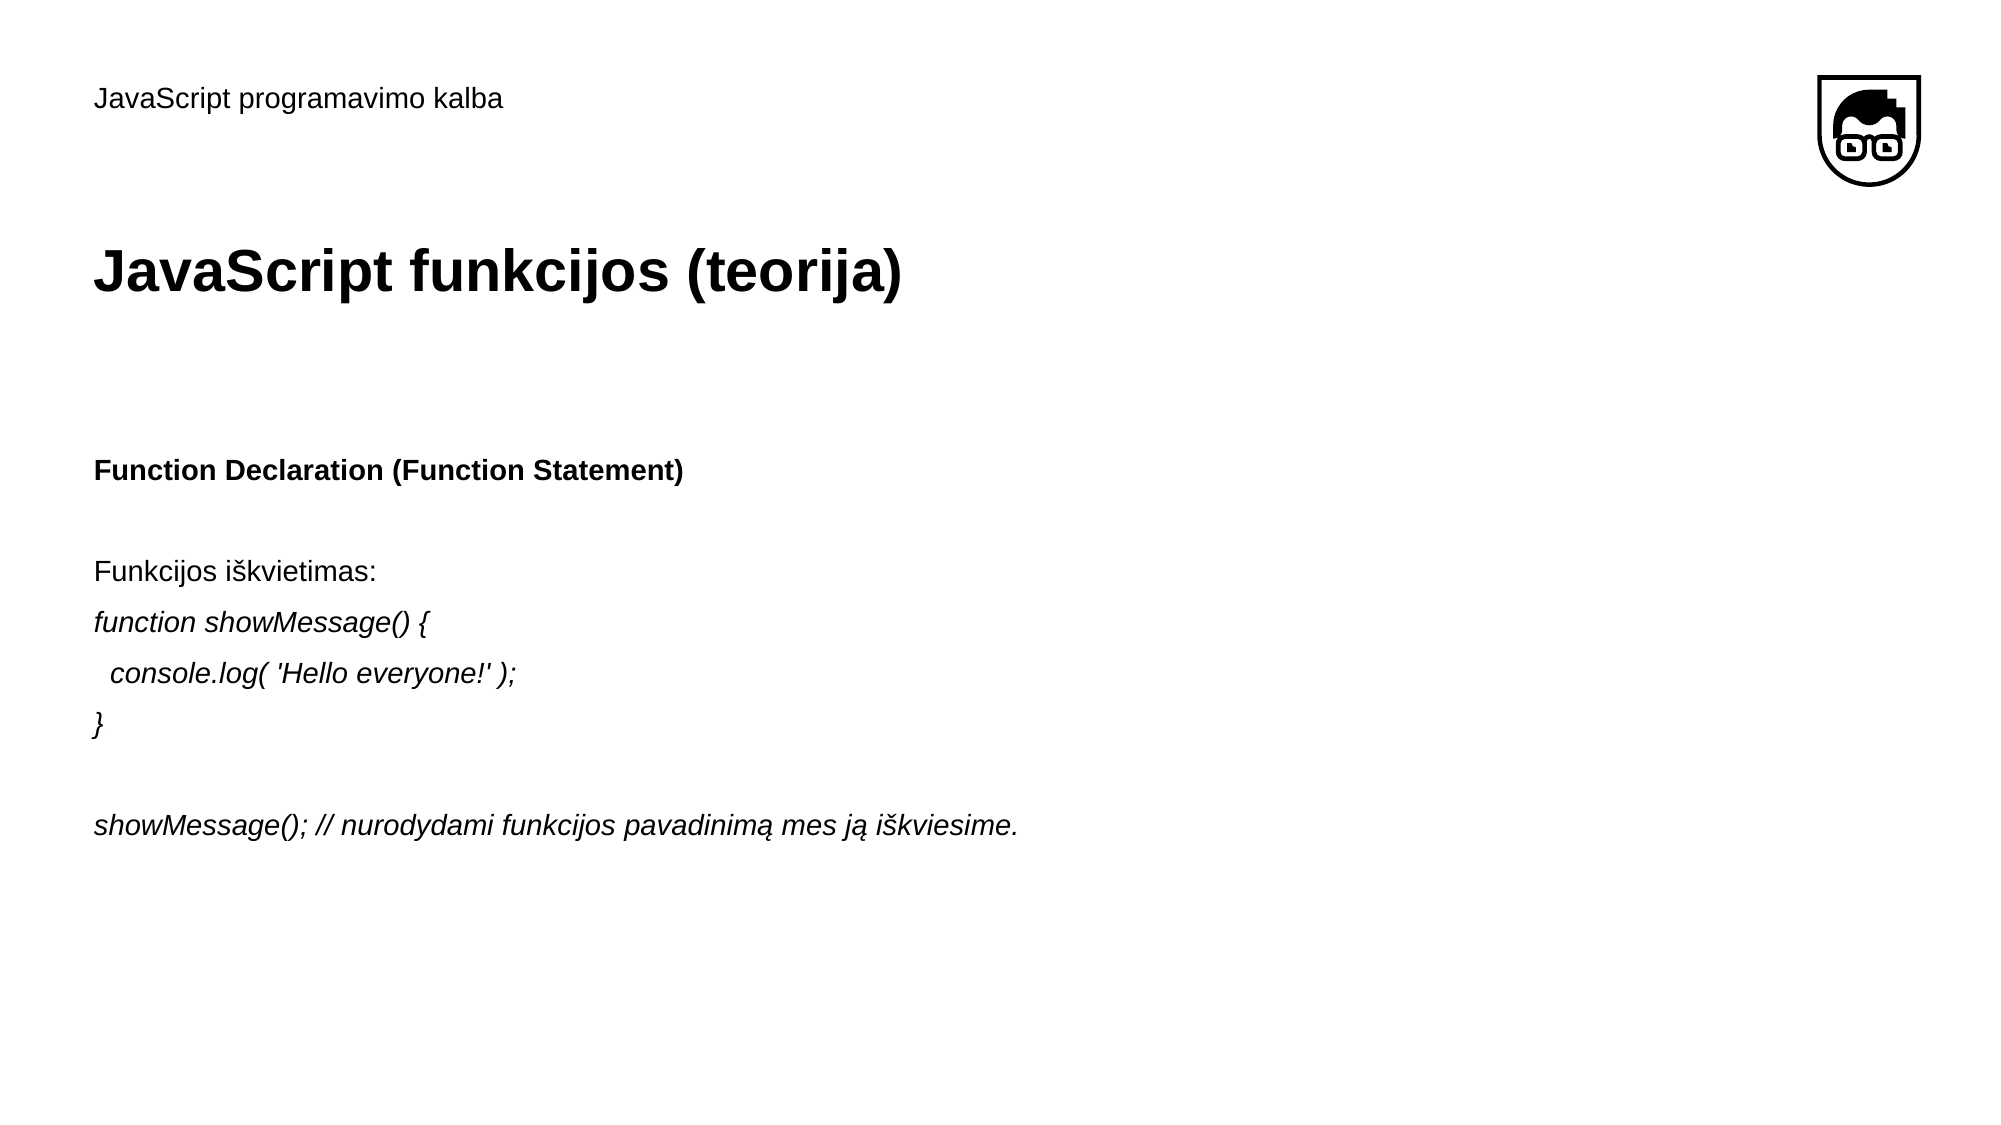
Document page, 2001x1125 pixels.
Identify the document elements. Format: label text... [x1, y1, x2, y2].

title JavaScript funkcijos (teorija) [78, 224, 1851, 438]
list JavaScript programavimo kalba [78, 75, 1102, 150]
list Function Declaration (Function Statement) Funkcijos iškvietimas: function showMessage() { console.log( 'Hello everyone!' ); } showMessage(); // nurodydami funkcijos pavadinimą mes ją iškviesime. [78, 438, 1861, 1125]
